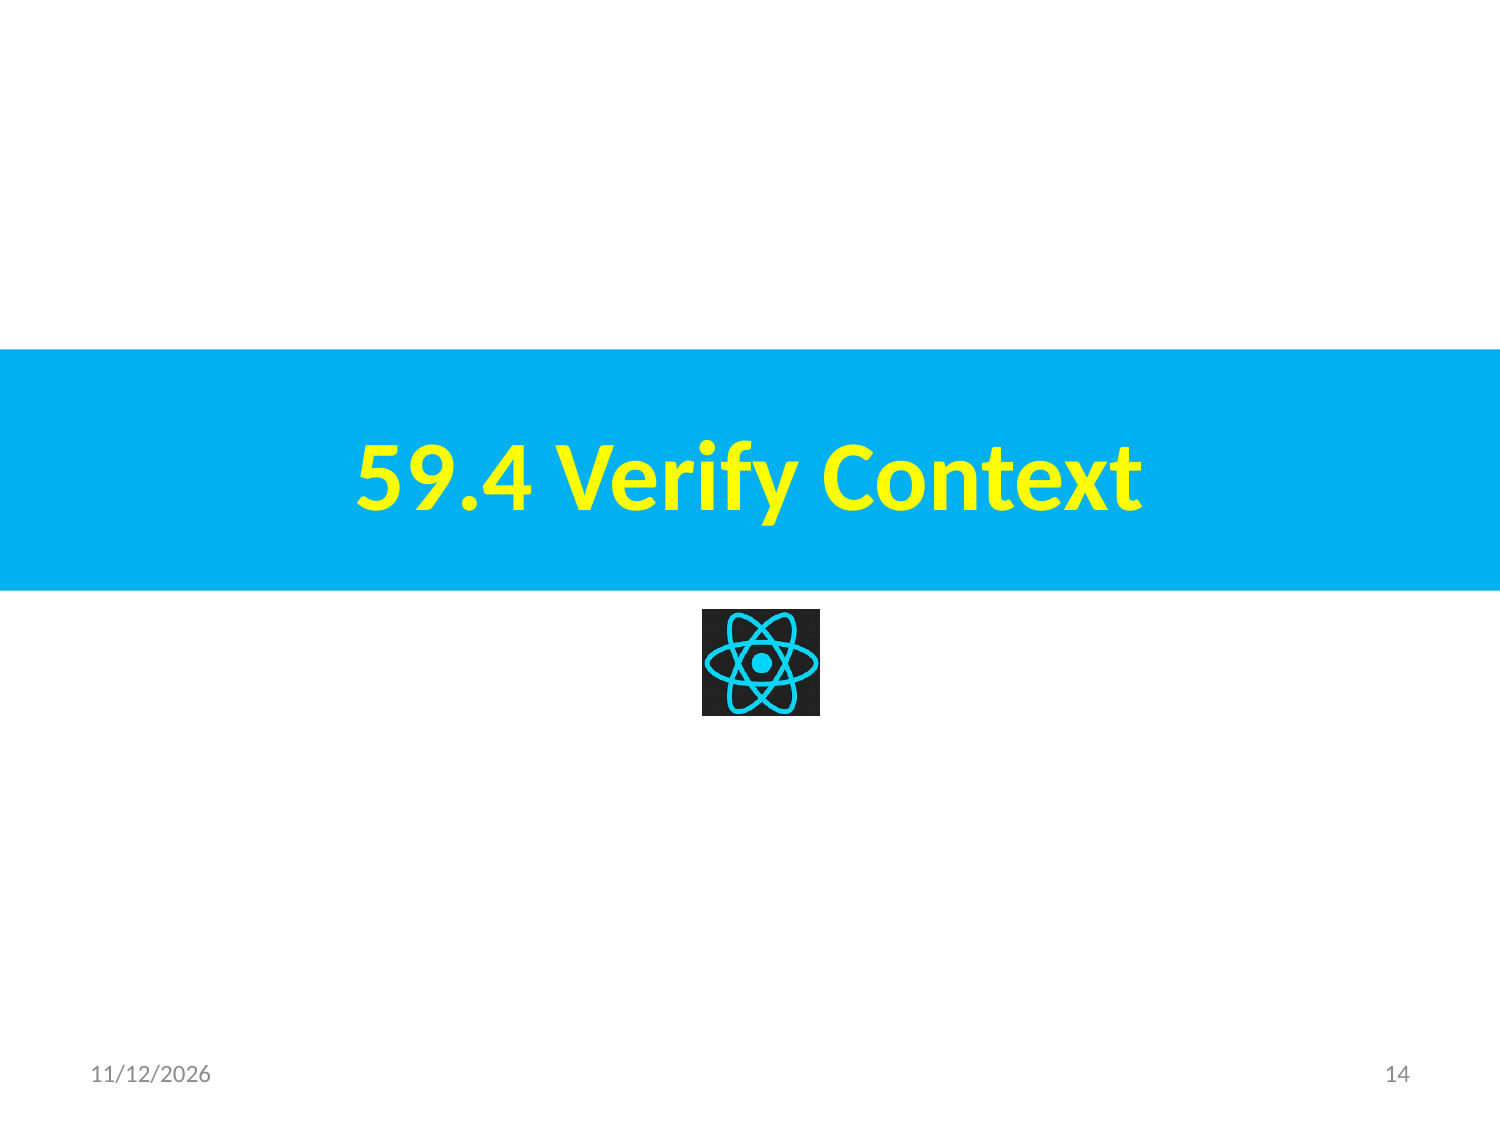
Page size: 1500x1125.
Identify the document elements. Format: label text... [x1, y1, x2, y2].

slide_number 14 [1074, 1042, 1425, 1103]
picture [702, 609, 821, 716]
title 59.4 Verify Context [0, 349, 1500, 591]
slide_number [75, 1042, 425, 1103]
